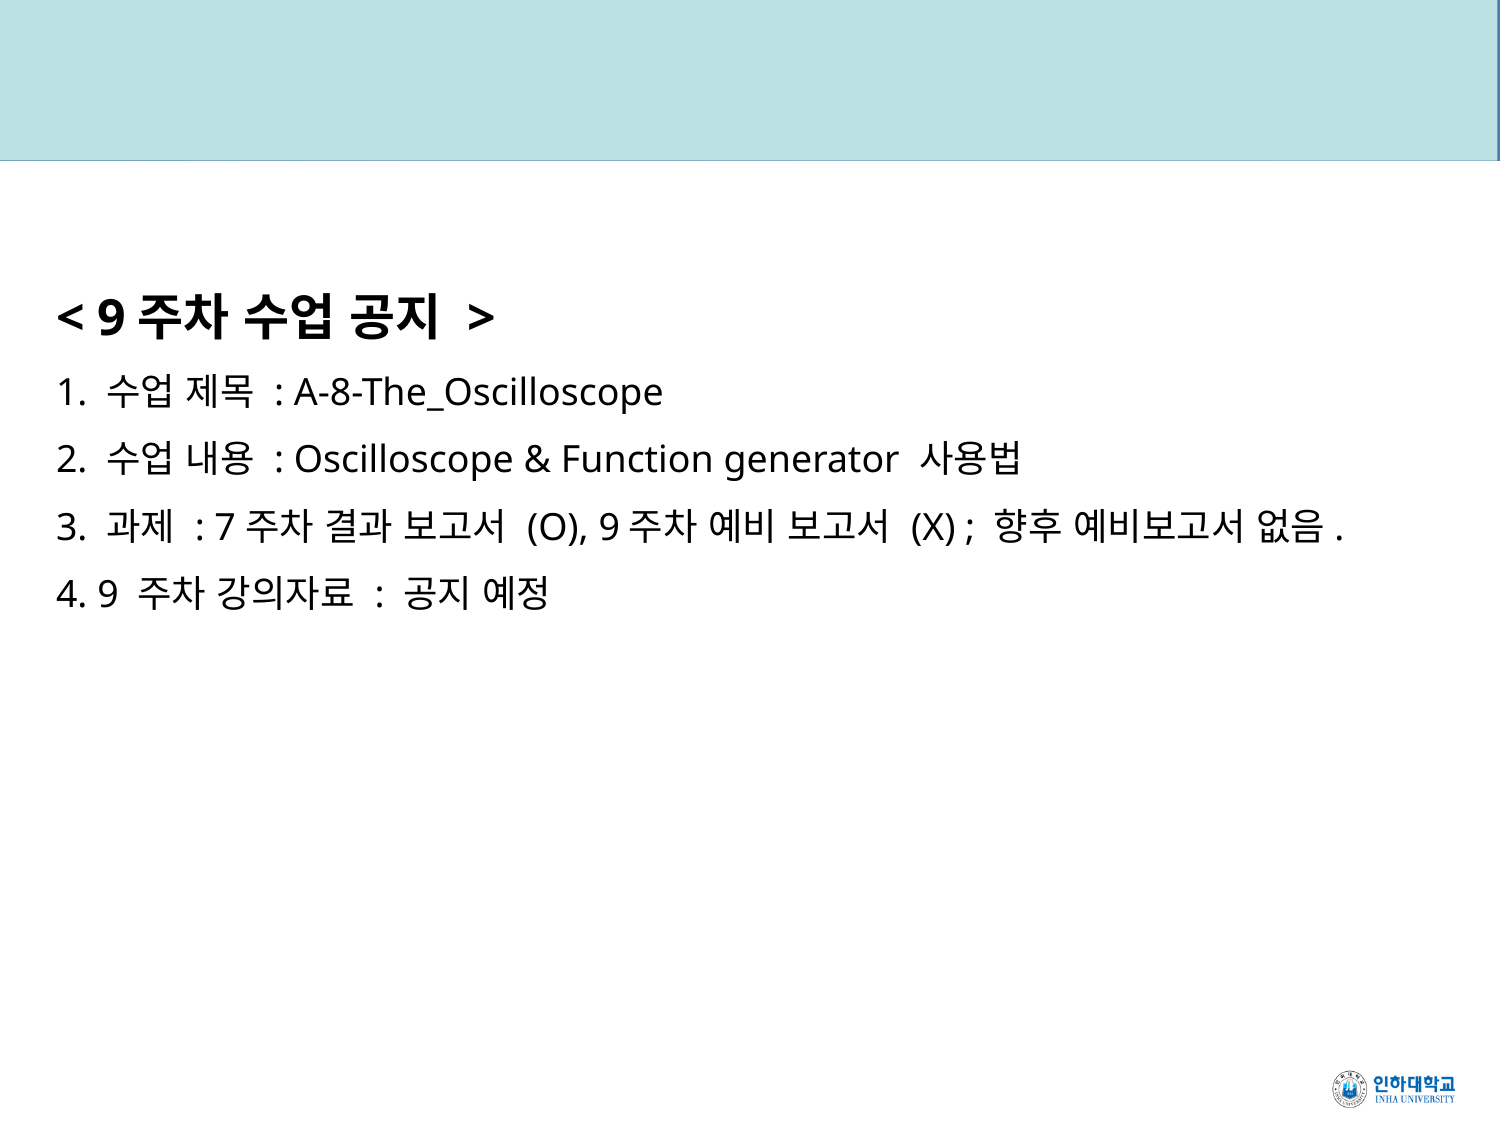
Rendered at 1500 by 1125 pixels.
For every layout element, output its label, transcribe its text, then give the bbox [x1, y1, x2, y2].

text_box < 9주차 수업 공지 > 1. 수업 제목 : A-8-The_Oscilloscope 2. 수업 내용 : Oscilloscope & Function generator 사용법 3. 과제 : 7주차 결과 보고서 (O), 9주차 예비 보고서 (X) ; 향후 예비보고서 없음. 4. 9 주차 강의자료 : 공지 예정 [41, 187, 1500, 623]
text_box [0, 0, 1498, 161]
picture [1328, 1066, 1459, 1112]
